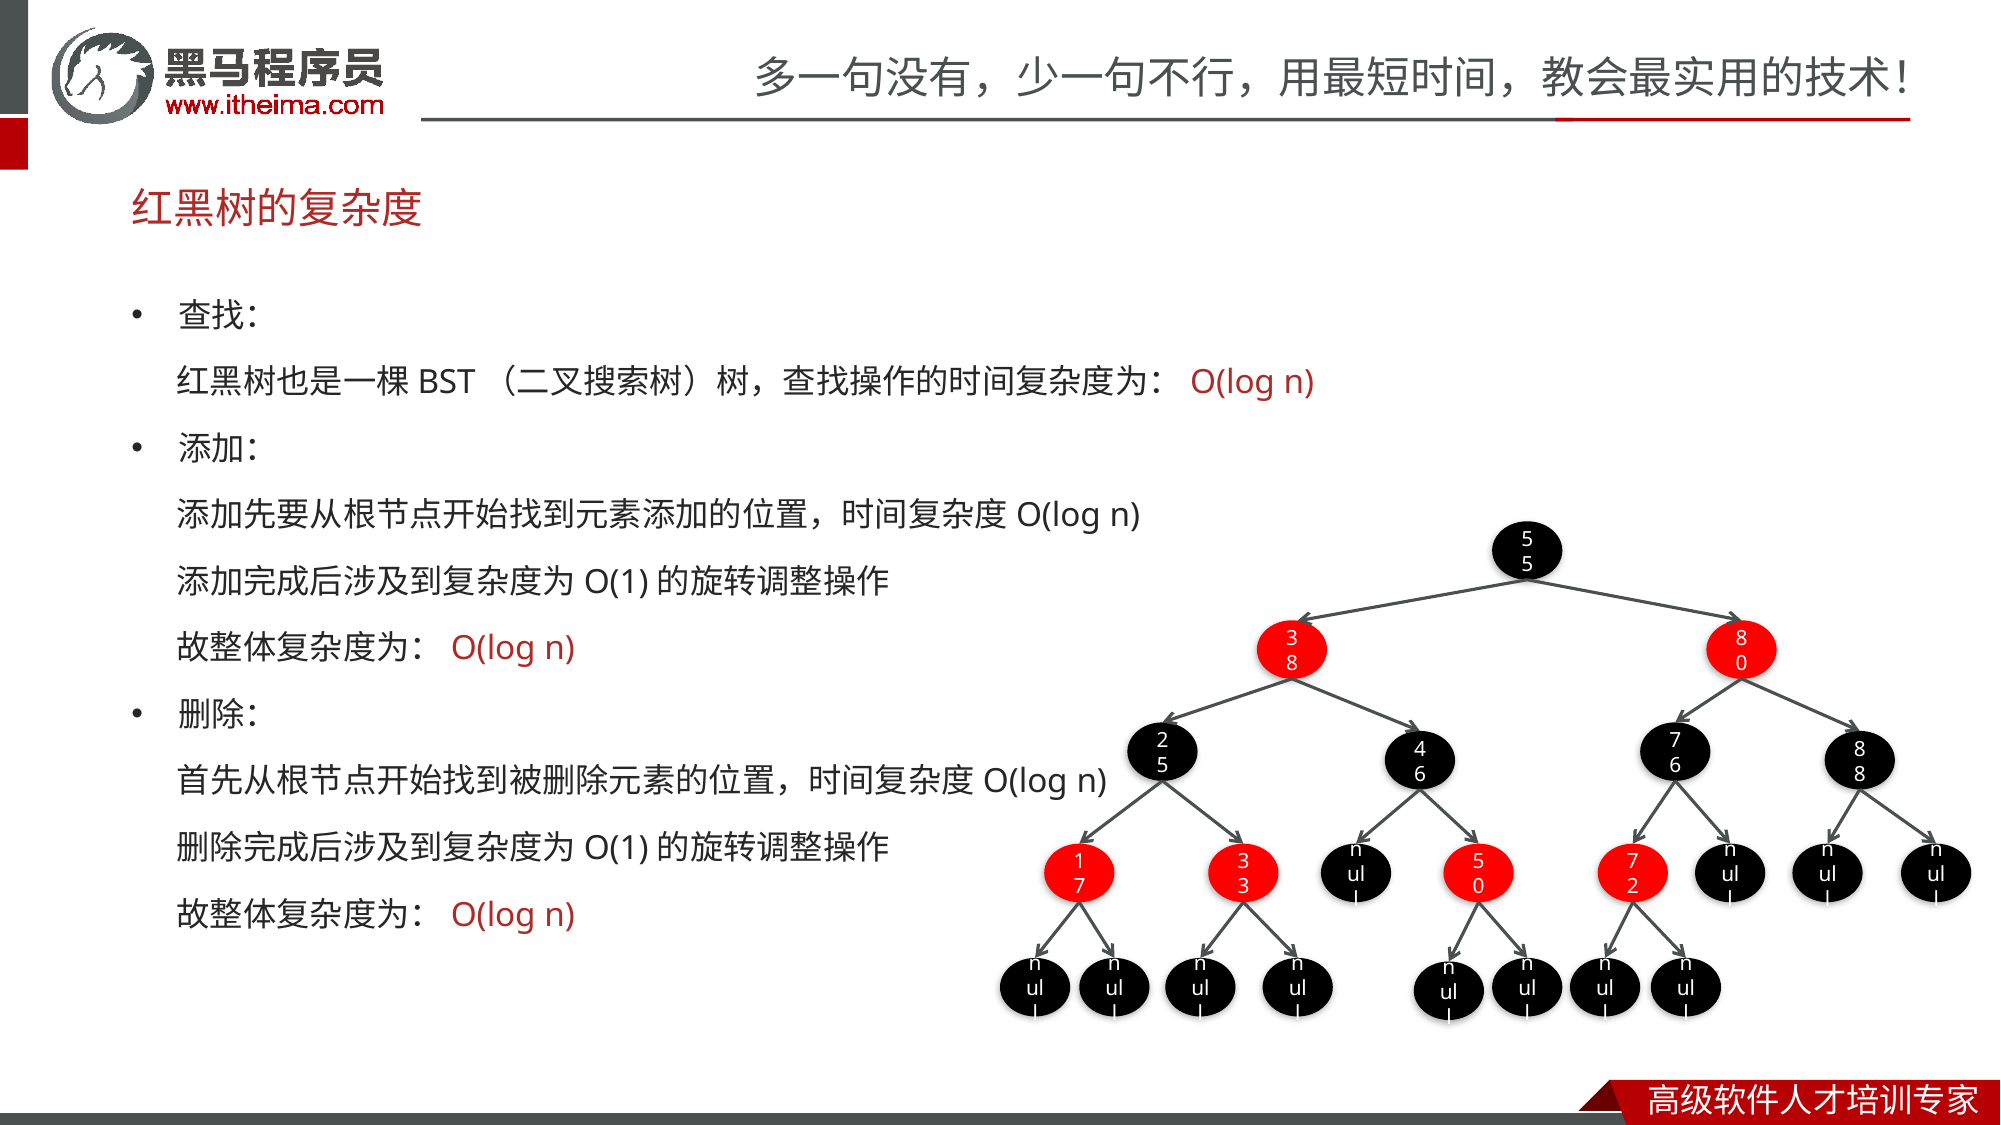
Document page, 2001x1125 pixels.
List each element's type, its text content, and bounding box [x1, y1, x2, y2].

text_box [999, 521, 1972, 1021]
title 红黑树的复杂度 [116, 164, 1872, 250]
picture [50, 26, 384, 125]
list 查找： 红黑树也是一棵BST（二叉搜索树）树，查找操作的时间复杂度为：O(log n) 添加： 添加先要从根节点开始找到元素添加的位置，时间复杂度O(log n) 添加完成后涉及到复杂度为O(1)的旋转调整操作 故整体复杂度为：O(log n) 删除： 首先从根节点开始找到被删除元素的位置，时间复杂度O(log n) 删除完成后涉及到复杂度为O(1)的旋转调整操作 故整体复杂度为：O(log n) [116, 266, 1872, 1020]
